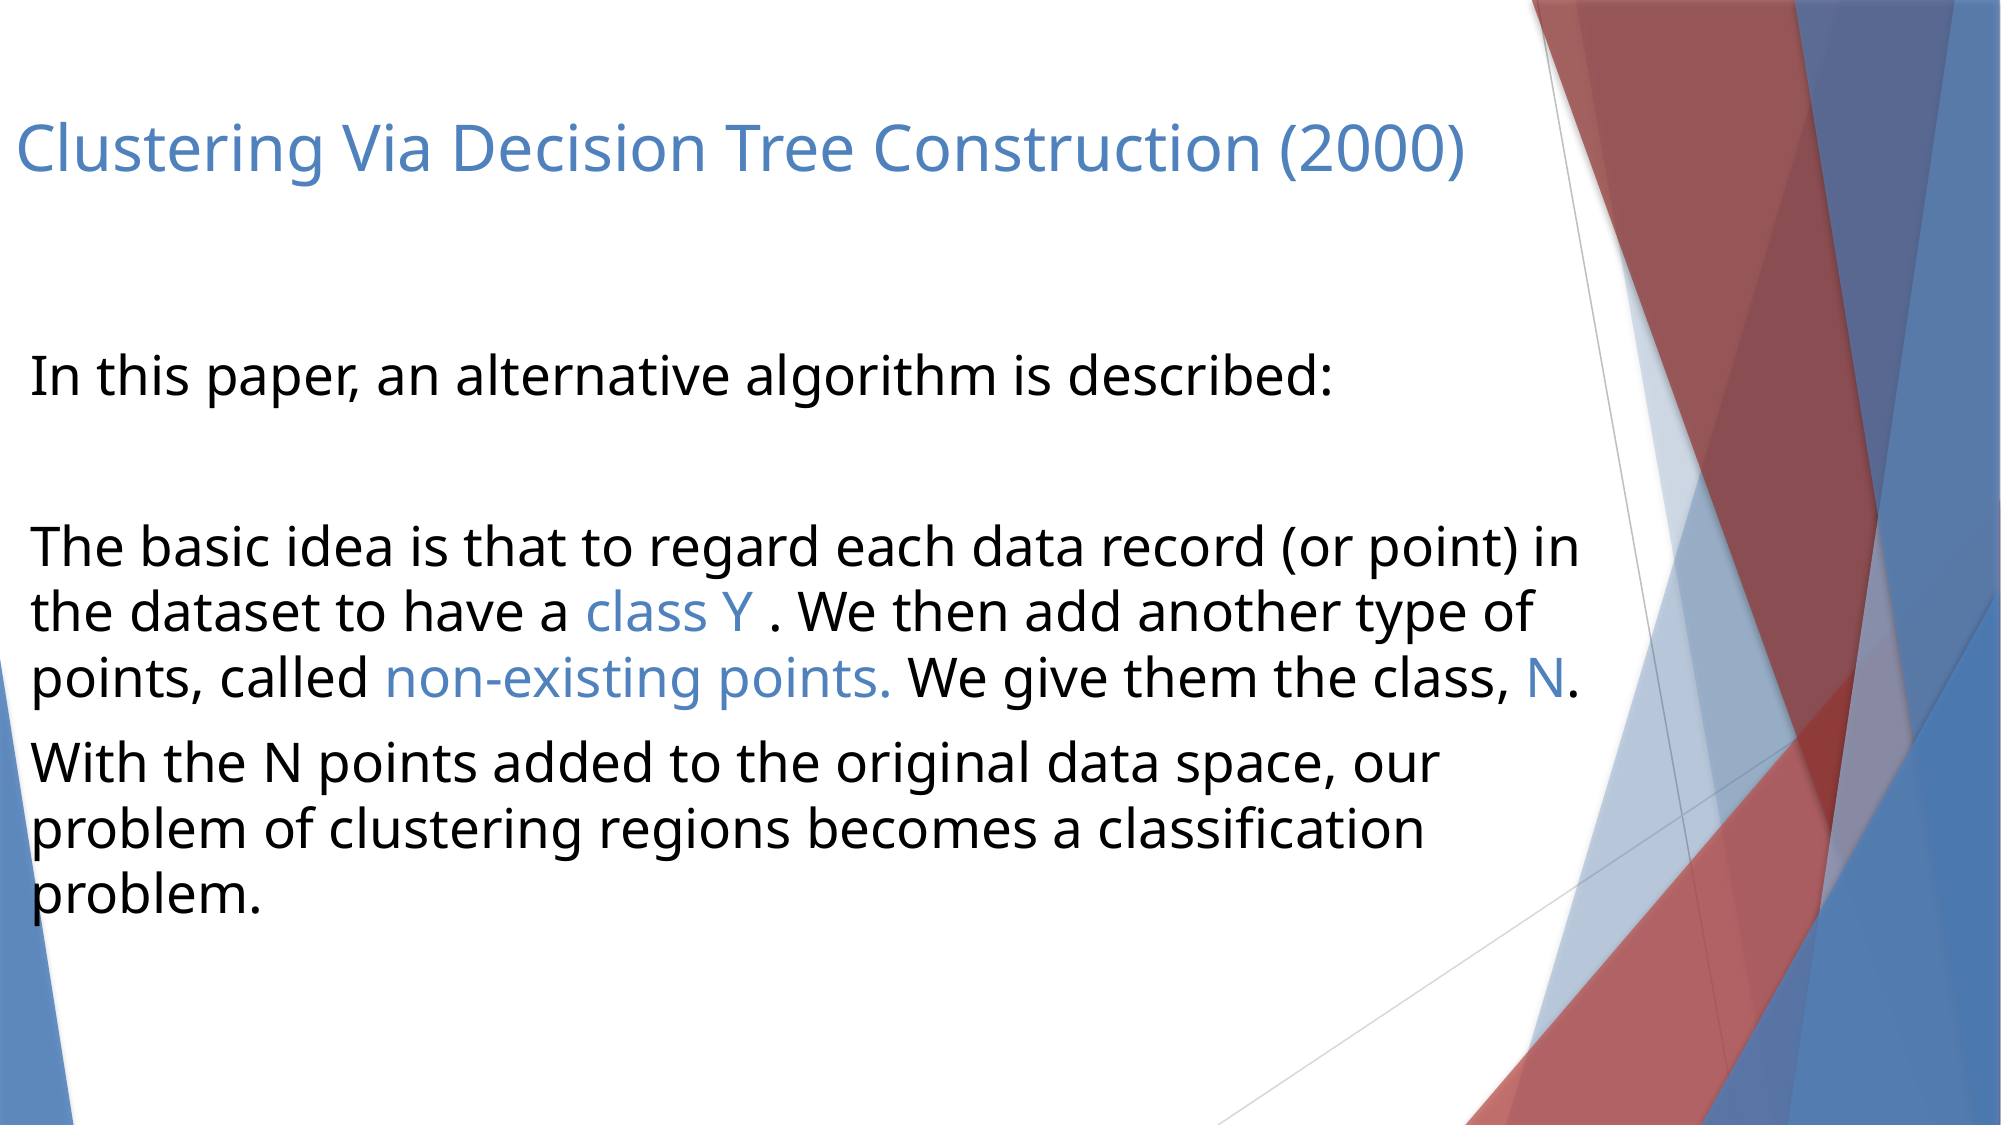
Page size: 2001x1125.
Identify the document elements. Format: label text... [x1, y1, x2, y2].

list In this paper, an alternative algorithm is described: The basic idea is that to regard each data record (or point) in the dataset to have a class Y . We then add another type of points, called non-existing points. We give them the class, N. With the N points added to the original data space, our problem of clustering regions becomes a classification problem. [15, 248, 1609, 947]
title Clustering Via Decision Tree Construction (2000) [0, 99, 1522, 287]
